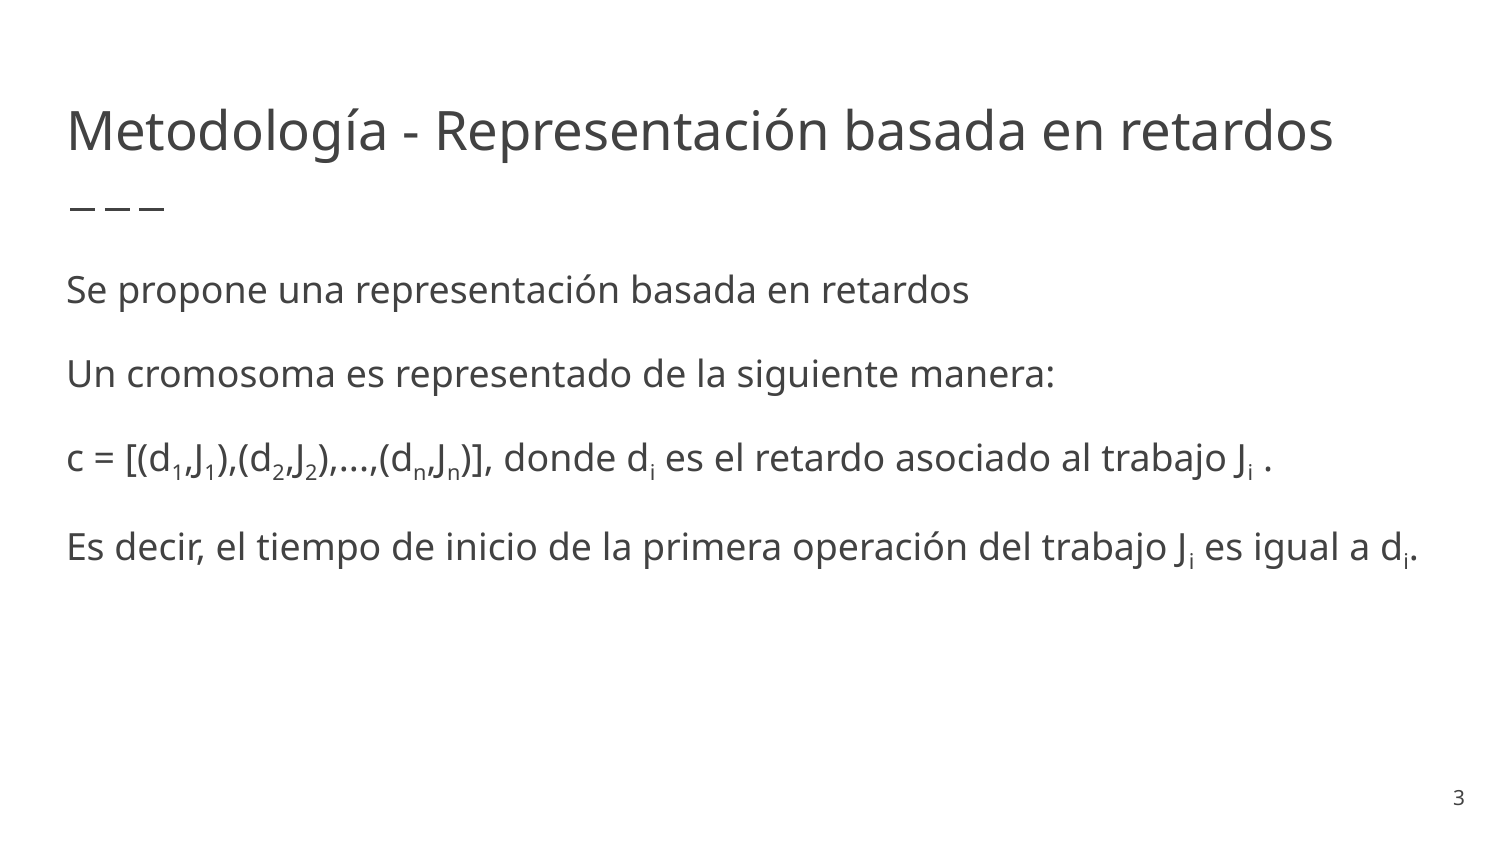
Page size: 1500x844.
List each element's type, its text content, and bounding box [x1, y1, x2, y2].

slide_number ‹#› [1389, 764, 1480, 830]
title Metodología - Representación basada en retardos [51, 61, 1449, 182]
list Se propone una representación basada en retardos Un cromosoma es representado de la siguiente manera: c = [(d1,J1),(d2,J2),...,(dn,Jn)], donde di es el retardo asociado al trabajo Ji . Es decir, el tiempo de inicio de la primera operación del trabajo Ji es igual a di. [51, 240, 1449, 750]
